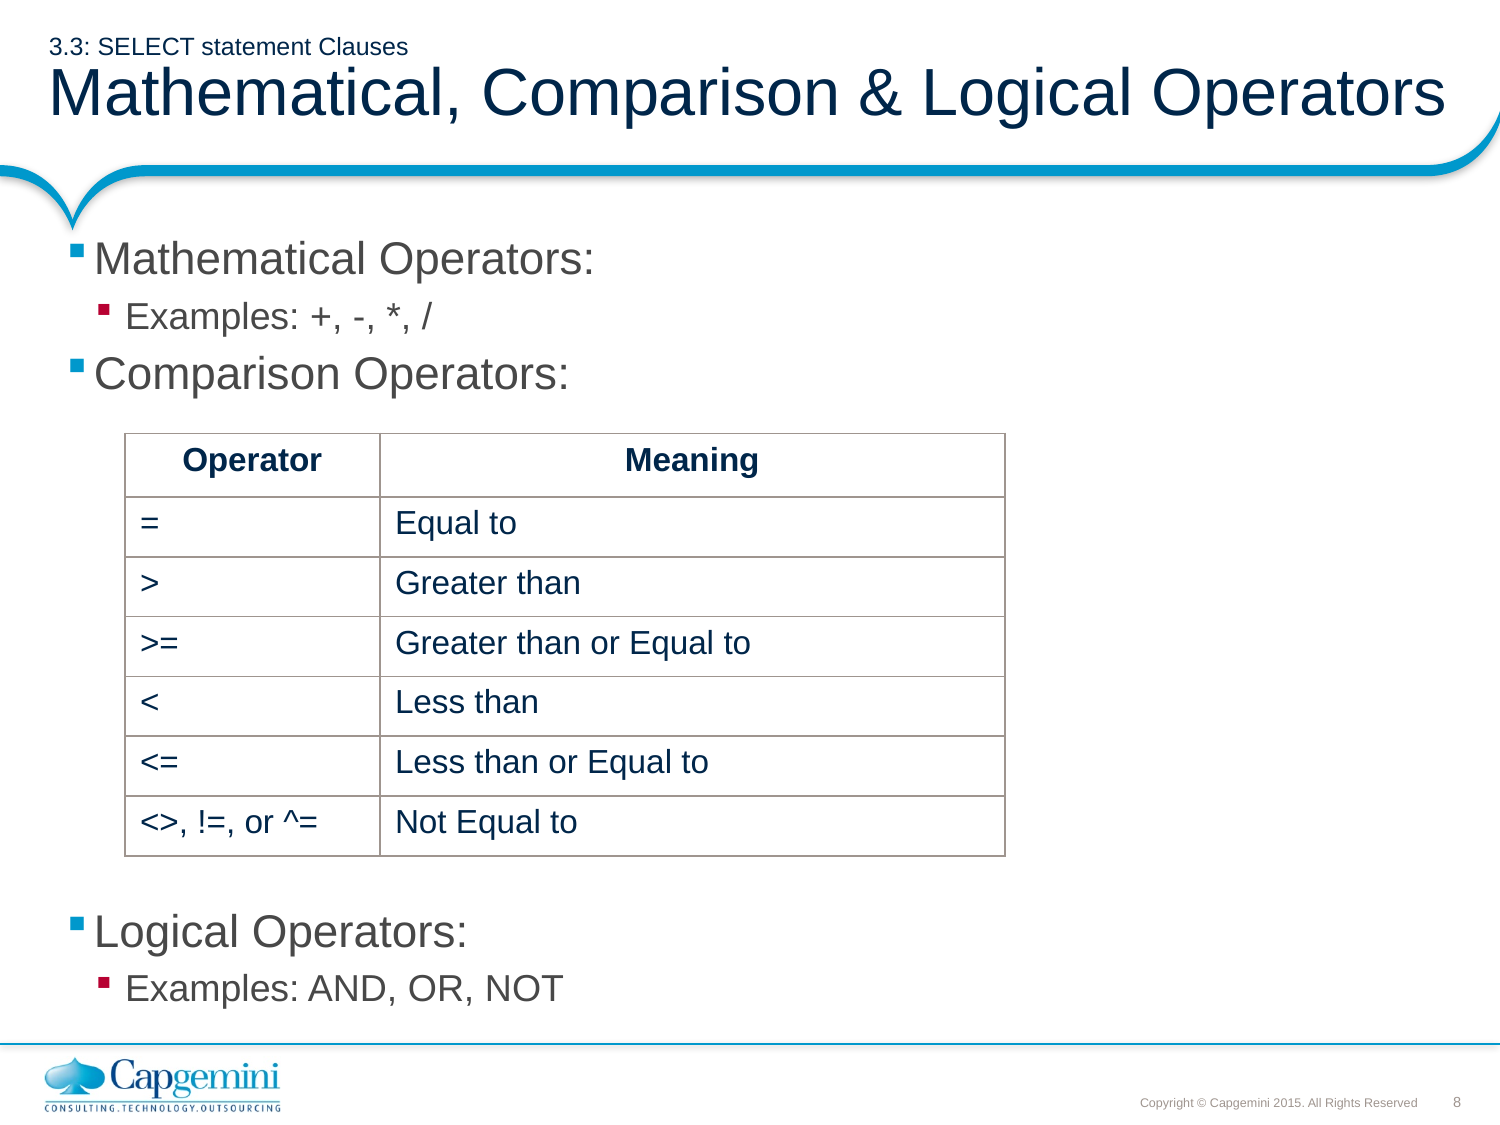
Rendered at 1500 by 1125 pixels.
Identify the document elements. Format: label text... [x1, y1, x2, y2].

table_cell Less than [381, 677, 1004, 735]
table_cell <= [126, 737, 379, 795]
list Mathematical Operators: Examples: +, -, *, / Comparison Operators: Logical Operators: Examples: AND, OR, NOT [48, 223, 1500, 986]
table_header Operator [126, 434, 379, 496]
table_cell = [126, 498, 379, 556]
table_cell <>, !=, or ^= [126, 797, 379, 855]
table_cell Greater than [381, 558, 1004, 616]
picture [44, 1056, 281, 1113]
table_cell >= [126, 617, 379, 676]
table_cell Less than or Equal to [381, 737, 1004, 795]
table_cell Equal to [381, 498, 1004, 556]
table_cell < [126, 677, 379, 735]
table_cell Not Equal to [381, 797, 1004, 855]
table_header Meaning [381, 434, 1004, 496]
table_cell > [126, 558, 379, 616]
title 3.3: SELECT statement Clauses Mathematical, Comparison & Logical Operators [0, 0, 1500, 165]
table_cell Greater than or Equal to [381, 617, 1004, 676]
